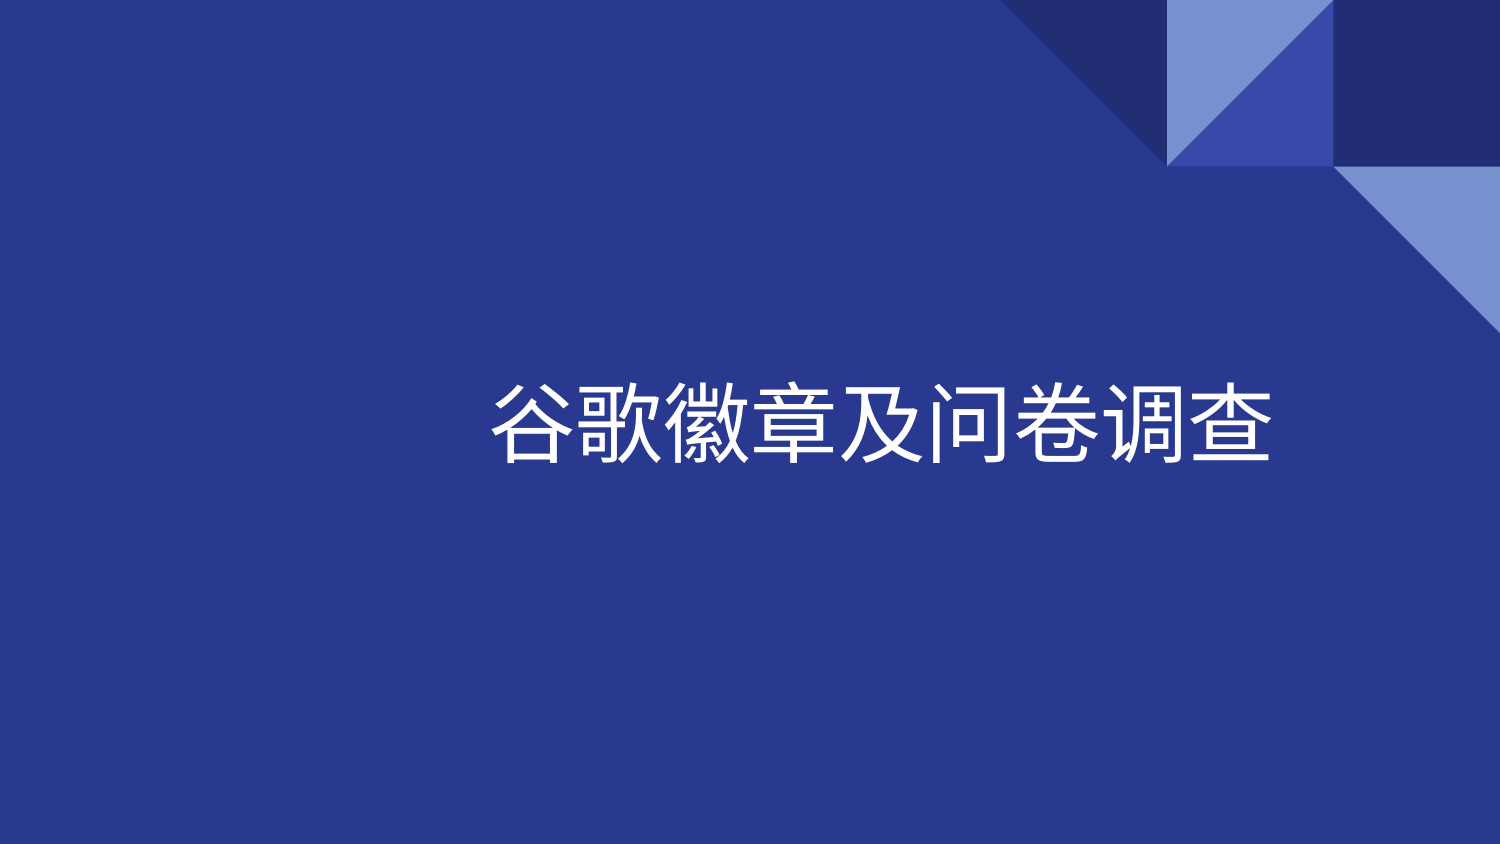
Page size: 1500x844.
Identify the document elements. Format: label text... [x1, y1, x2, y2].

title 谷歌徽章及问卷调查 [98, 353, 1447, 491]
